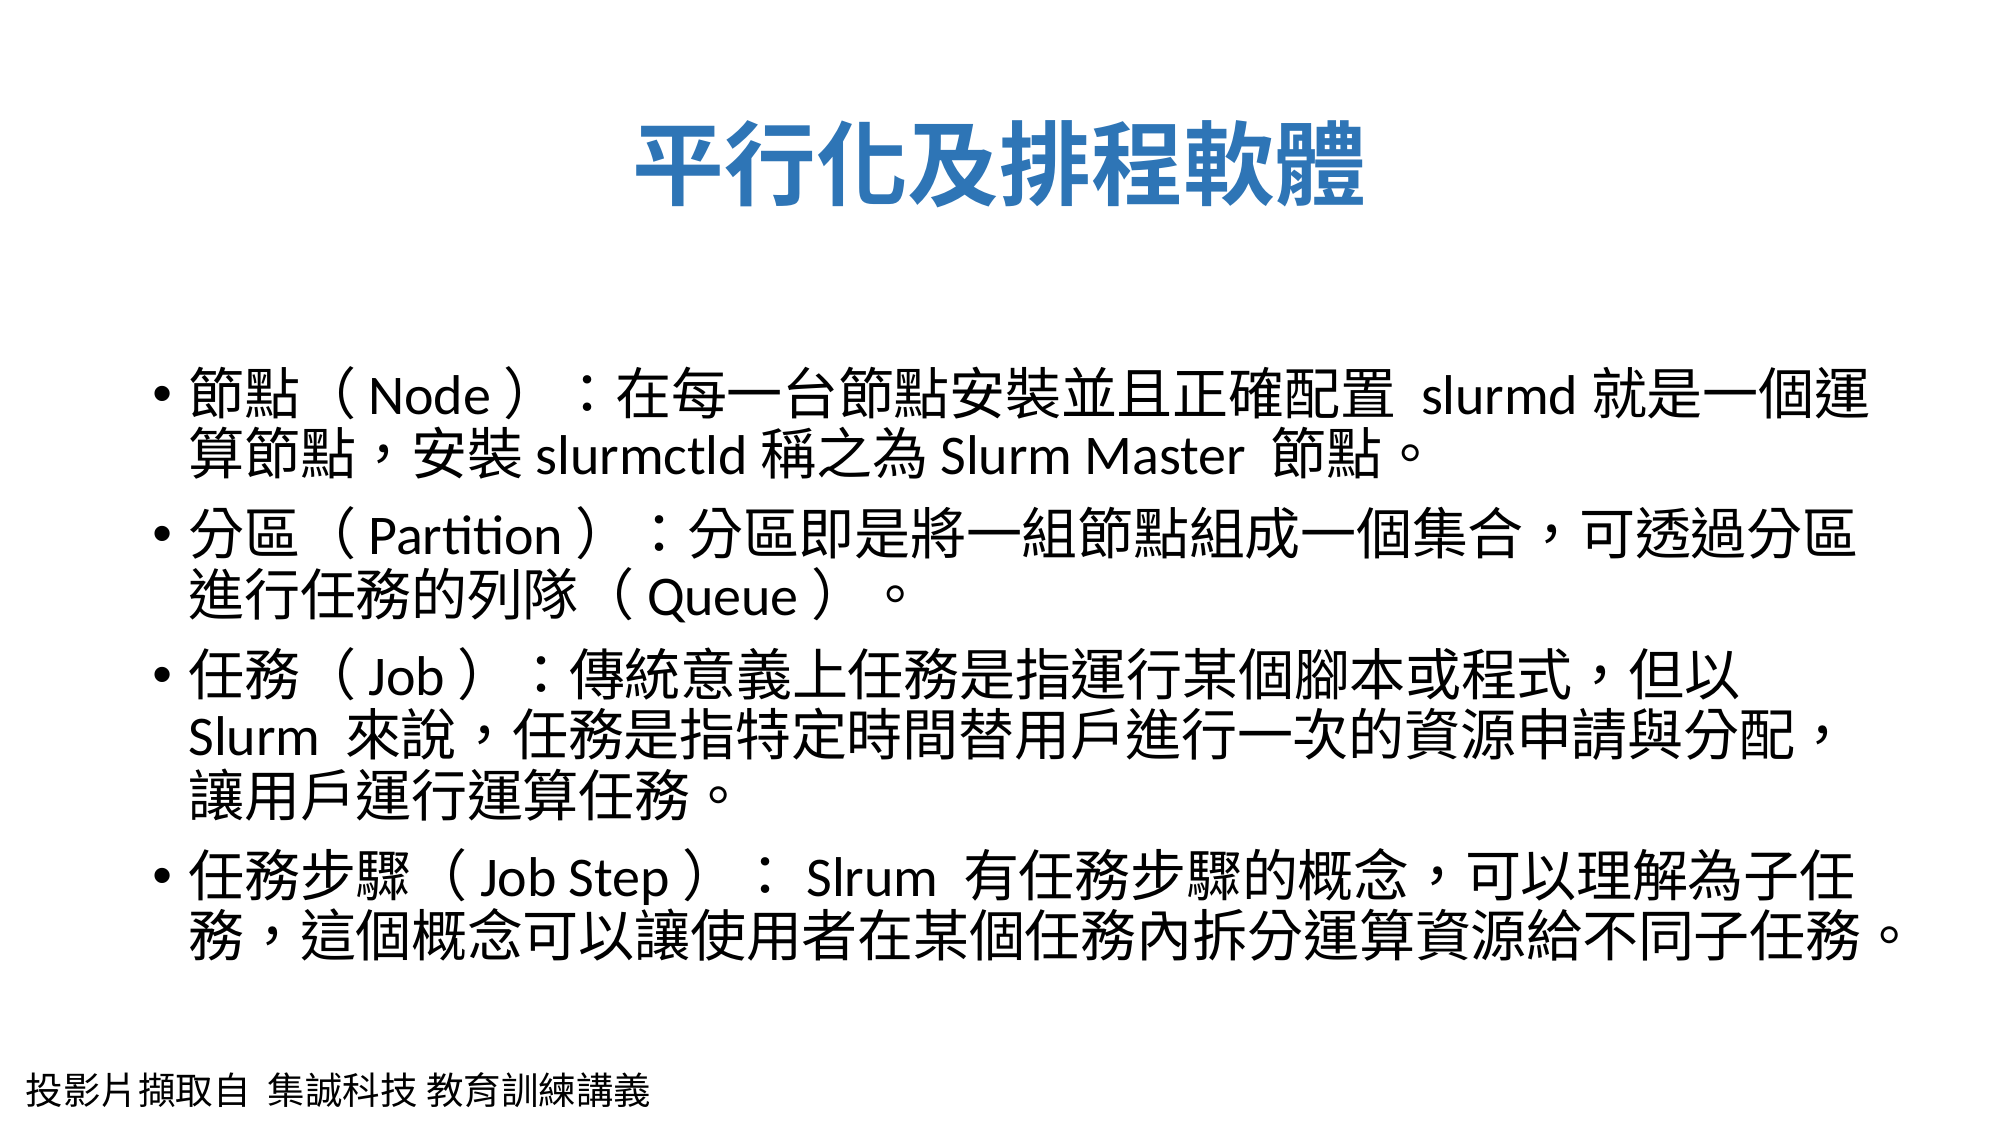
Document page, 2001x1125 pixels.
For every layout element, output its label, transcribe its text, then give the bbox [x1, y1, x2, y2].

text_box 投影片擷取自 集誠科技 教育訓練講義 [11, 1059, 1012, 1120]
title 平行化及排程軟體 [137, 59, 1863, 271]
list 節點（Node）：在每一台節點安裝並且正確配置 slurmd就是一個運算節點，安裝slurmctld稱之為Slurm Master 節點。 分區（Partition）：分區即是將一組節點組成一個集合，可透過分區進行任務的列隊（Queue）。 任務（Job）：傳統意義上任務是指運行某個腳本或程式，但以Slurm 來說，任務是指特定時間替用戶進行一次的資源申請與分配，讓用戶運行運算任務。 任務步驟（Job Step）：Slrum 有任務步驟的概念，可以理解為子任務，這個概念可以讓使用者在某個任務內拆分運算資源給不同子任務。 [137, 271, 1886, 1014]
